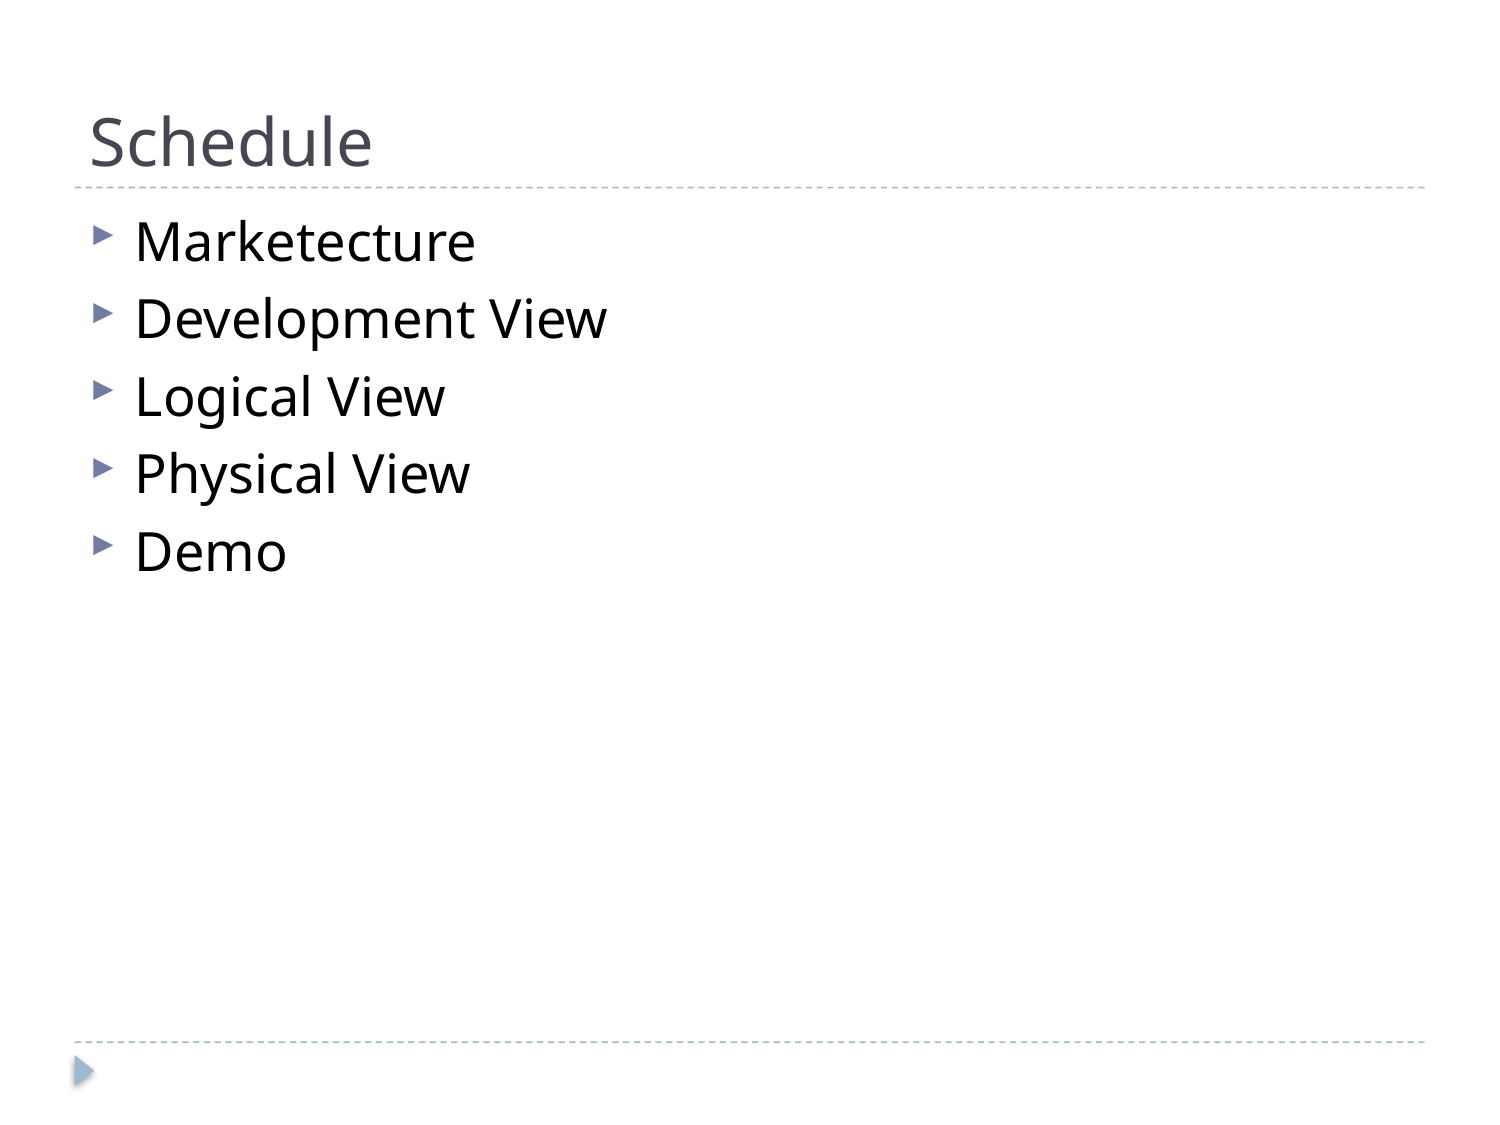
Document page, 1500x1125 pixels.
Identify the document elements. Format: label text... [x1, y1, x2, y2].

list Marketecture Development View Logical View Physical View Demo [75, 200, 1425, 1010]
title Schedule [75, 24, 1425, 188]
